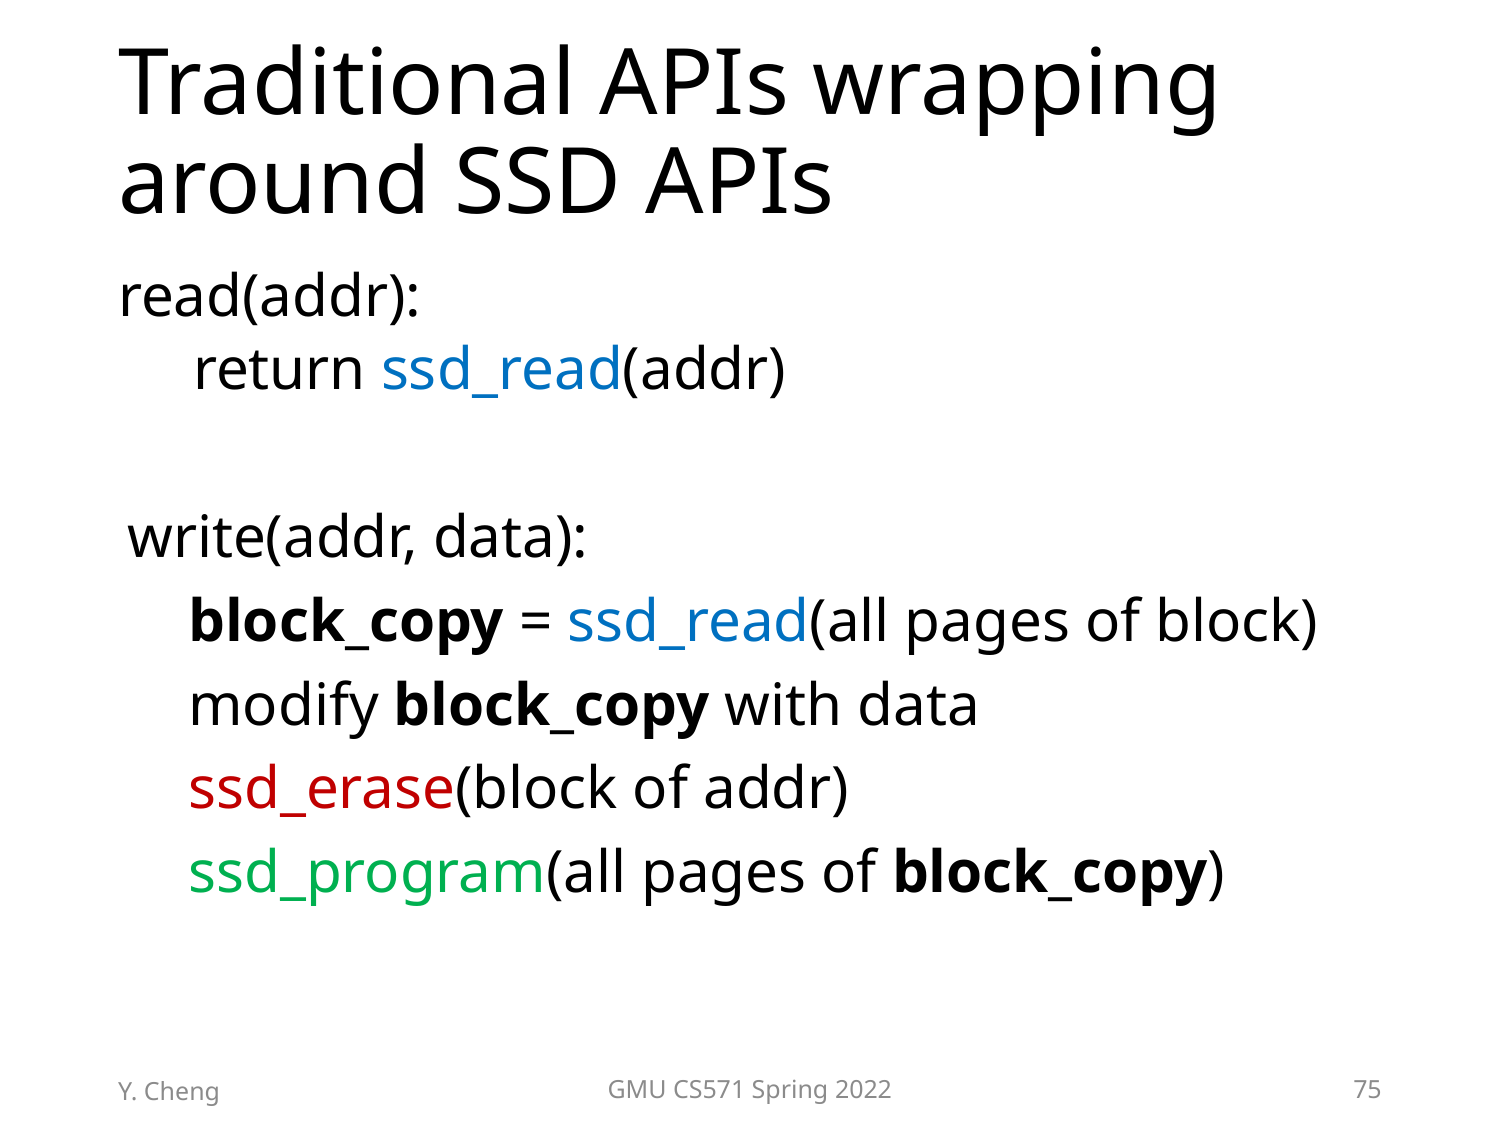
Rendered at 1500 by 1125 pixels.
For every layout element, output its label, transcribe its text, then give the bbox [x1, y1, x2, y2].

slide_number 75 [1059, 1060, 1397, 1121]
footer GMU CS571 Spring 2022 [496, 1060, 1004, 1121]
title Traditional APIs wrapping around SSD APIs [103, 25, 1397, 243]
list read(addr): return ssd_read(addr) write(addr, data): block_copy = ssd_read(all pages of block) modify block_copy with data ssd_erase(block of addr) ssd_program(all pages of block_copy) [103, 258, 1397, 1045]
slide_number Y. Cheng [103, 1060, 441, 1121]
